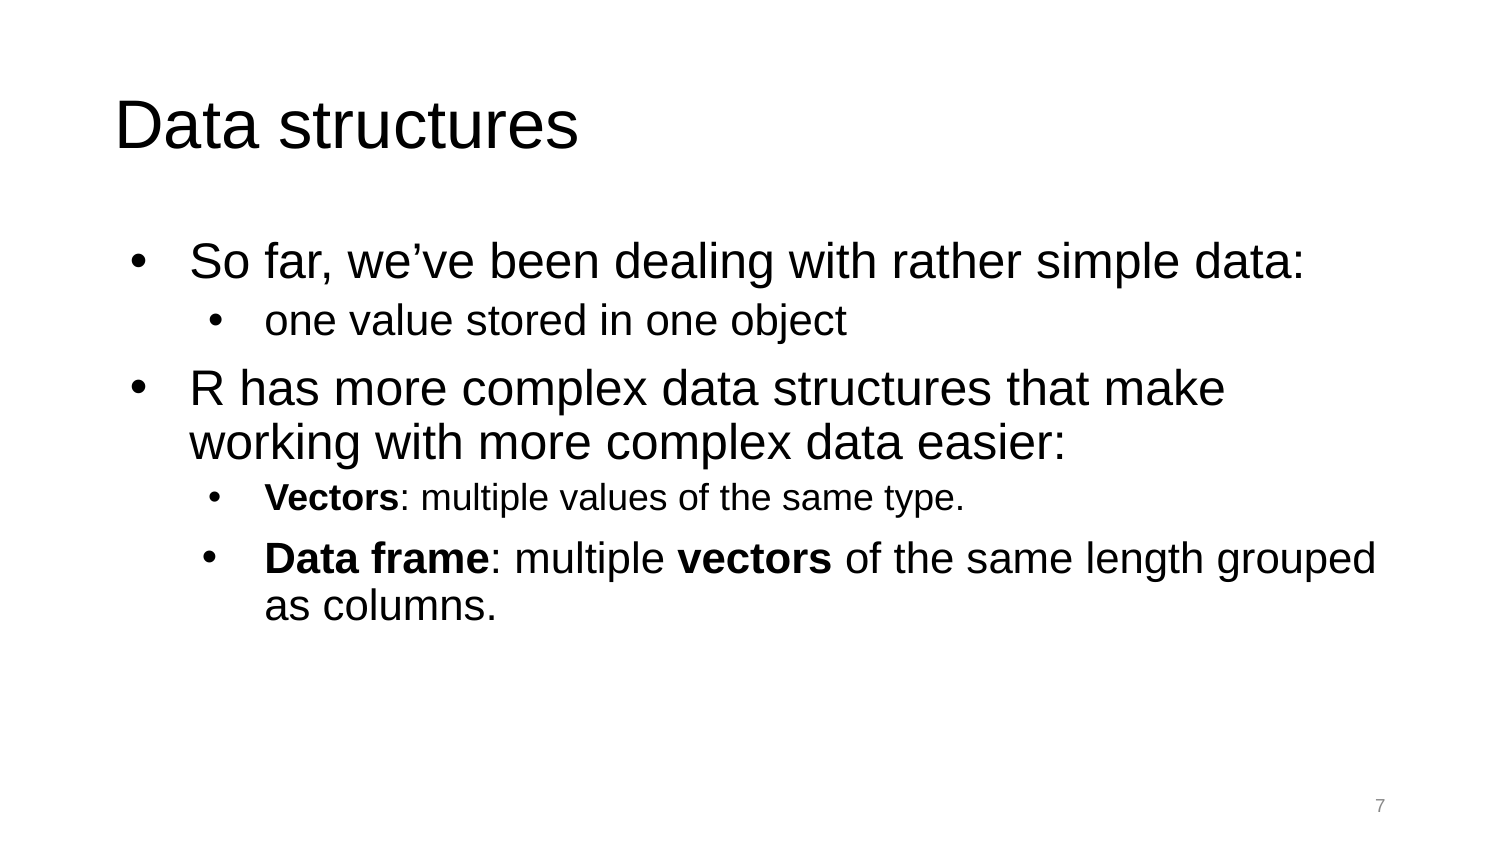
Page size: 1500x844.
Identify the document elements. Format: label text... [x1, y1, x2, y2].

slide_number 7 [1059, 782, 1397, 827]
list So far, we’ve been dealing with rather simple data: one value stored in one object R has more complex data structures that make working with more complex data easier: Vectors: multiple values of the same type. Data frame: multiple vectors of the same length grouped as columns. [103, 224, 1397, 760]
title Data structures [103, 44, 1397, 208]
